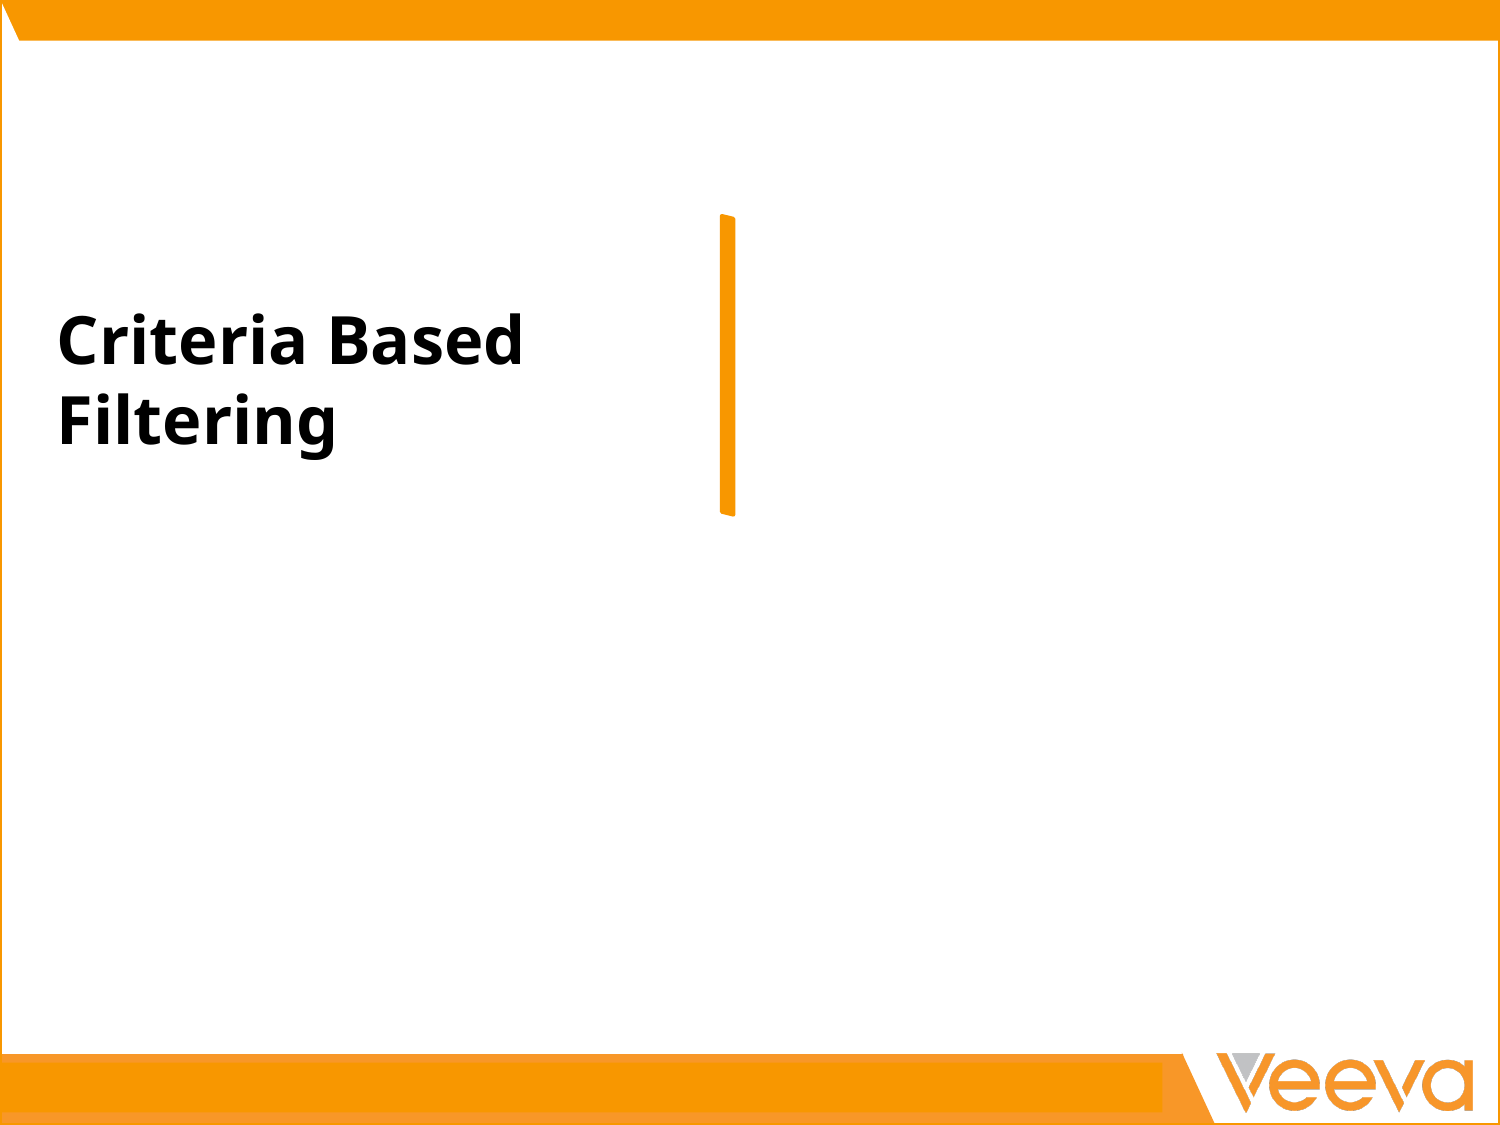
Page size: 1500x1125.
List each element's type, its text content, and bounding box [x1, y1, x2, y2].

title Criteria Based Filtering [41, 226, 688, 530]
picture [1216, 1053, 1473, 1113]
